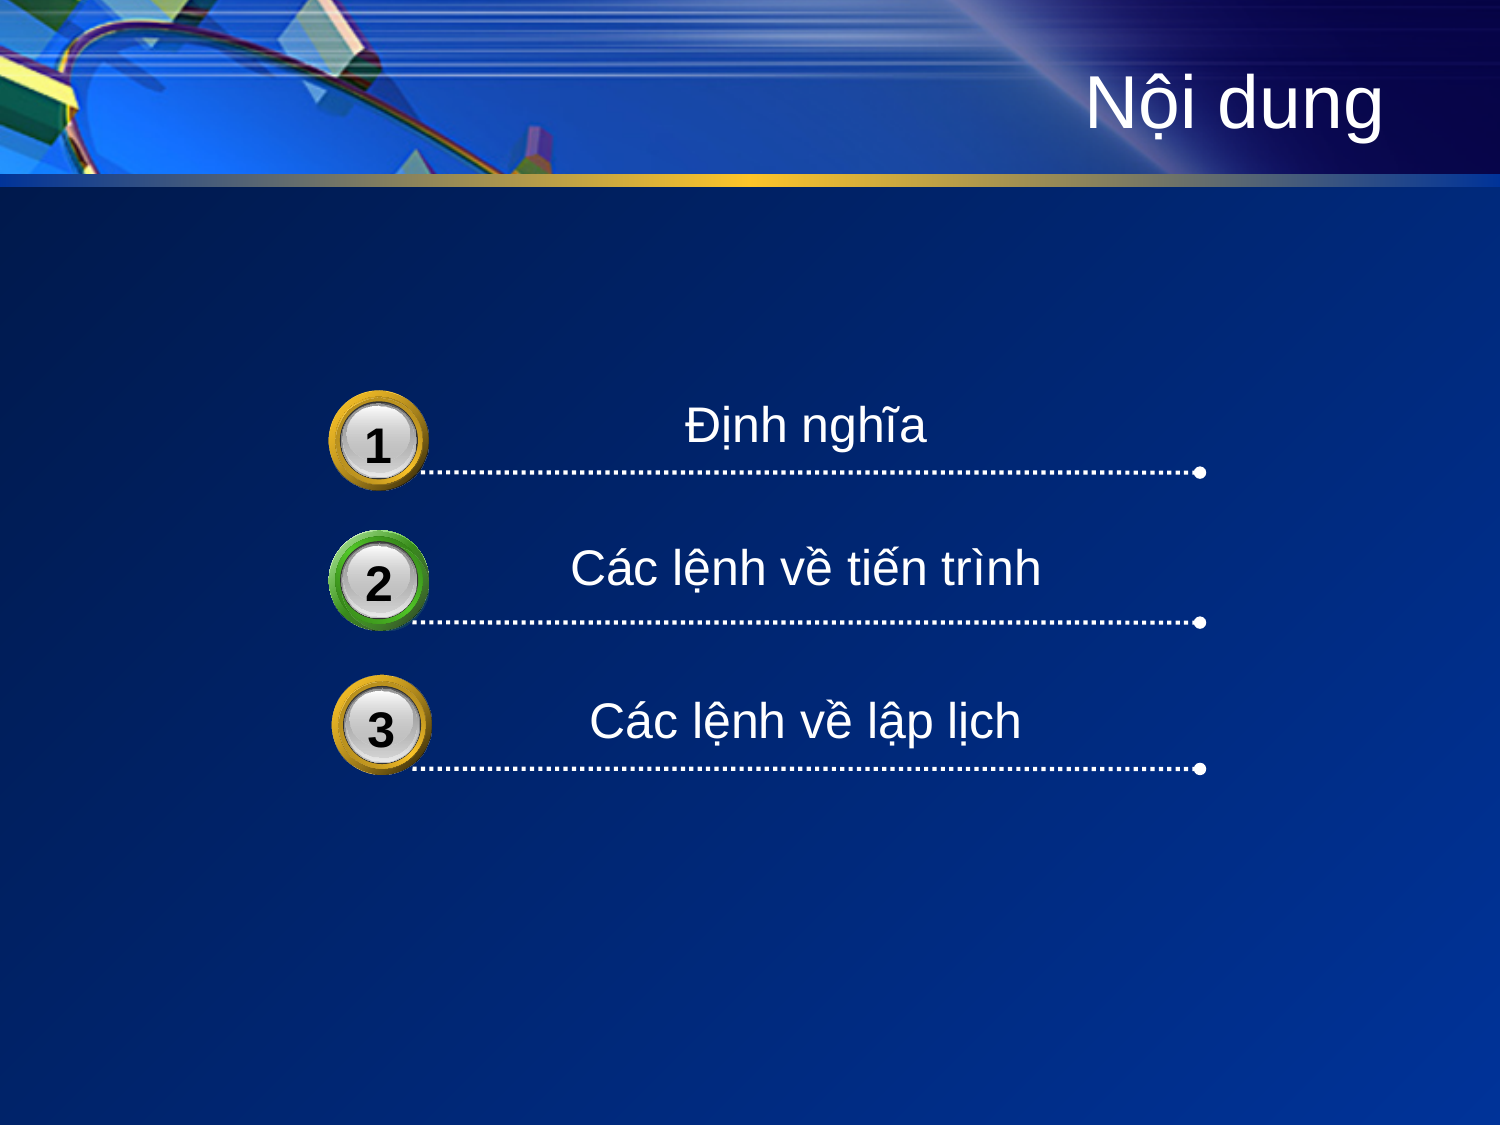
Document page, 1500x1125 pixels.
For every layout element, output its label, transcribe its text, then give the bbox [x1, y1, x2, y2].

title Nội dung [162, 52, 1401, 145]
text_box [331, 674, 432, 776]
picture [0, 0, 1500, 175]
text_box [1192, 762, 1207, 776]
text_box [1192, 466, 1207, 479]
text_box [328, 529, 430, 631]
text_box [328, 390, 429, 491]
text_box Các lệnh về tiến trình [450, 527, 1163, 603]
text_box Định nghĩa [450, 384, 1163, 460]
text_box Các lệnh về lập lịch [450, 681, 1163, 756]
text_box [1192, 616, 1207, 629]
